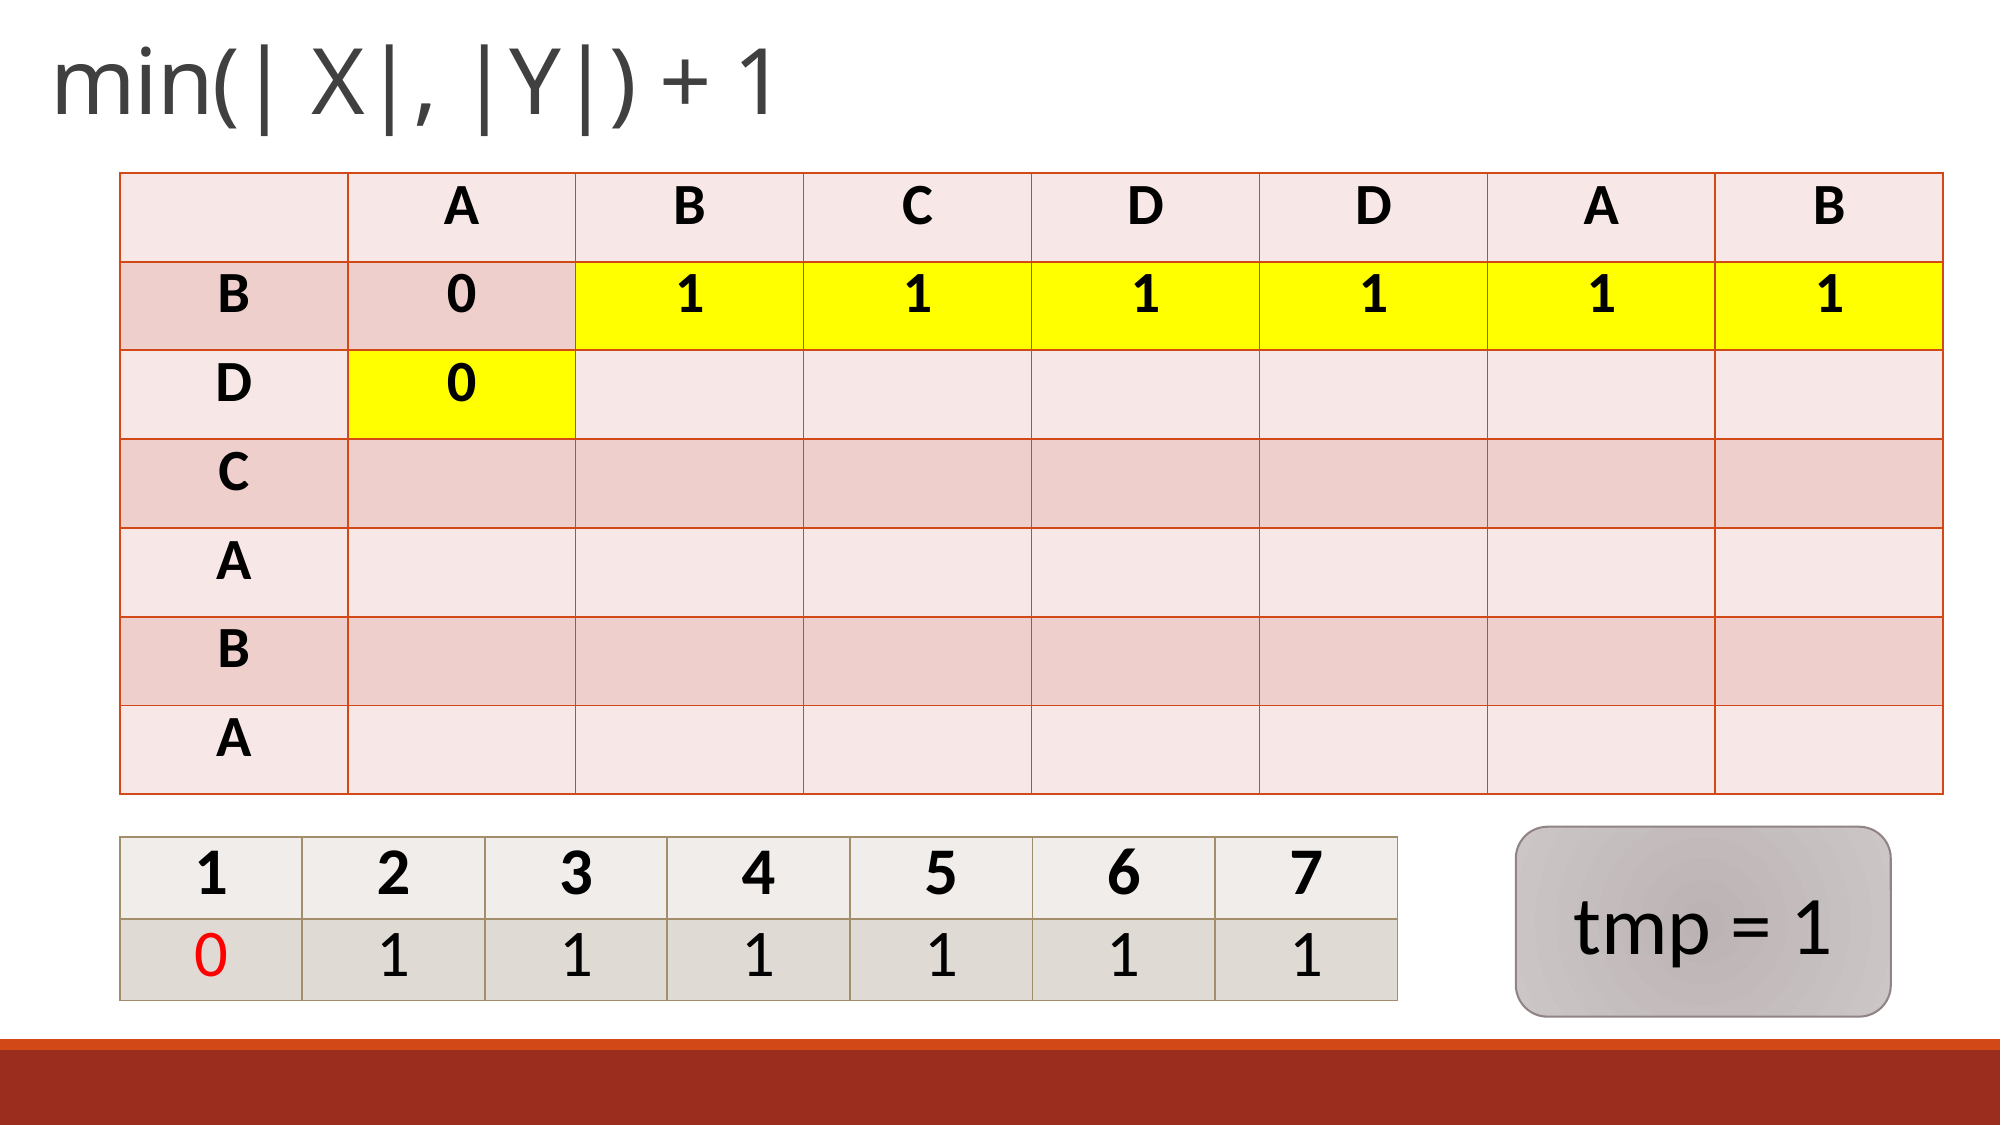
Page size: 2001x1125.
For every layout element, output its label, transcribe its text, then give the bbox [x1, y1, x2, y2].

table_header 4 [668, 838, 849, 918]
table_cell B [121, 263, 347, 349]
table_cell [576, 618, 803, 705]
table_cell 0 [349, 263, 575, 349]
table_header D [1032, 174, 1259, 261]
table_cell [1716, 529, 1942, 616]
table_cell [349, 440, 575, 527]
table_cell [1260, 529, 1487, 616]
table_header 6 [1033, 838, 1214, 918]
table_cell 1 [851, 920, 1032, 1000]
table_header 3 [486, 838, 666, 918]
table_cell [804, 706, 1031, 793]
table_header [121, 174, 347, 261]
table_header 1 [121, 838, 301, 918]
table_cell [1032, 706, 1259, 793]
table_cell 1 [1260, 263, 1487, 349]
table_header D [1260, 174, 1487, 261]
table_header A [1488, 174, 1714, 261]
table_cell A [121, 706, 347, 793]
table_header 7 [1216, 838, 1397, 918]
table_cell 1 [668, 920, 849, 1000]
table_cell [1488, 440, 1714, 527]
table_cell 1 [1033, 920, 1214, 1000]
table_header B [1716, 174, 1942, 261]
table_cell 1 [303, 920, 484, 1000]
table_cell 1 [576, 263, 803, 349]
table_cell A [121, 529, 347, 616]
table_cell [576, 351, 803, 438]
table_cell [1716, 440, 1942, 527]
table_cell [804, 351, 1031, 438]
table_cell [804, 618, 1031, 705]
table_header B [576, 174, 803, 261]
text_box tmp = 1 [1514, 825, 1892, 1018]
table_cell [1260, 618, 1487, 705]
table_cell 0 [349, 351, 575, 438]
table_cell 0 [121, 920, 301, 1000]
table_cell [349, 618, 575, 705]
table_header 2 [303, 838, 484, 918]
table_cell 1 [1716, 263, 1942, 349]
table_cell [1488, 618, 1714, 705]
table_cell [1488, 706, 1714, 793]
table_cell [1032, 529, 1259, 616]
table_cell [1488, 529, 1714, 616]
table_cell [576, 440, 803, 527]
table_cell B [121, 618, 347, 705]
table_cell [1032, 440, 1259, 527]
table_header C [804, 174, 1031, 261]
table_header 5 [851, 838, 1032, 918]
table_cell [1716, 618, 1942, 705]
table_cell C [121, 440, 347, 527]
table_cell [1716, 706, 1942, 793]
table_cell 1 [804, 263, 1031, 349]
table_cell [349, 706, 575, 793]
table_cell [1716, 351, 1942, 438]
table_cell 1 [1032, 263, 1259, 349]
table_cell [804, 440, 1031, 527]
table_cell [1260, 351, 1487, 438]
table_cell [1032, 351, 1259, 438]
title min(| X|, |Y|) + 1 [11, 8, 1545, 141]
table_cell 1 [1216, 920, 1397, 1000]
table_cell [1488, 351, 1714, 438]
table_cell [576, 706, 803, 793]
table_cell 1 [486, 920, 666, 1000]
table_cell [1260, 706, 1487, 793]
table_cell 1 [1488, 263, 1714, 349]
table_cell [1032, 618, 1259, 705]
table_header A [349, 174, 575, 261]
table_cell [576, 529, 803, 616]
table_cell [1260, 440, 1487, 527]
table_cell D [121, 351, 347, 438]
table_cell [804, 529, 1031, 616]
table_cell [349, 529, 575, 616]
